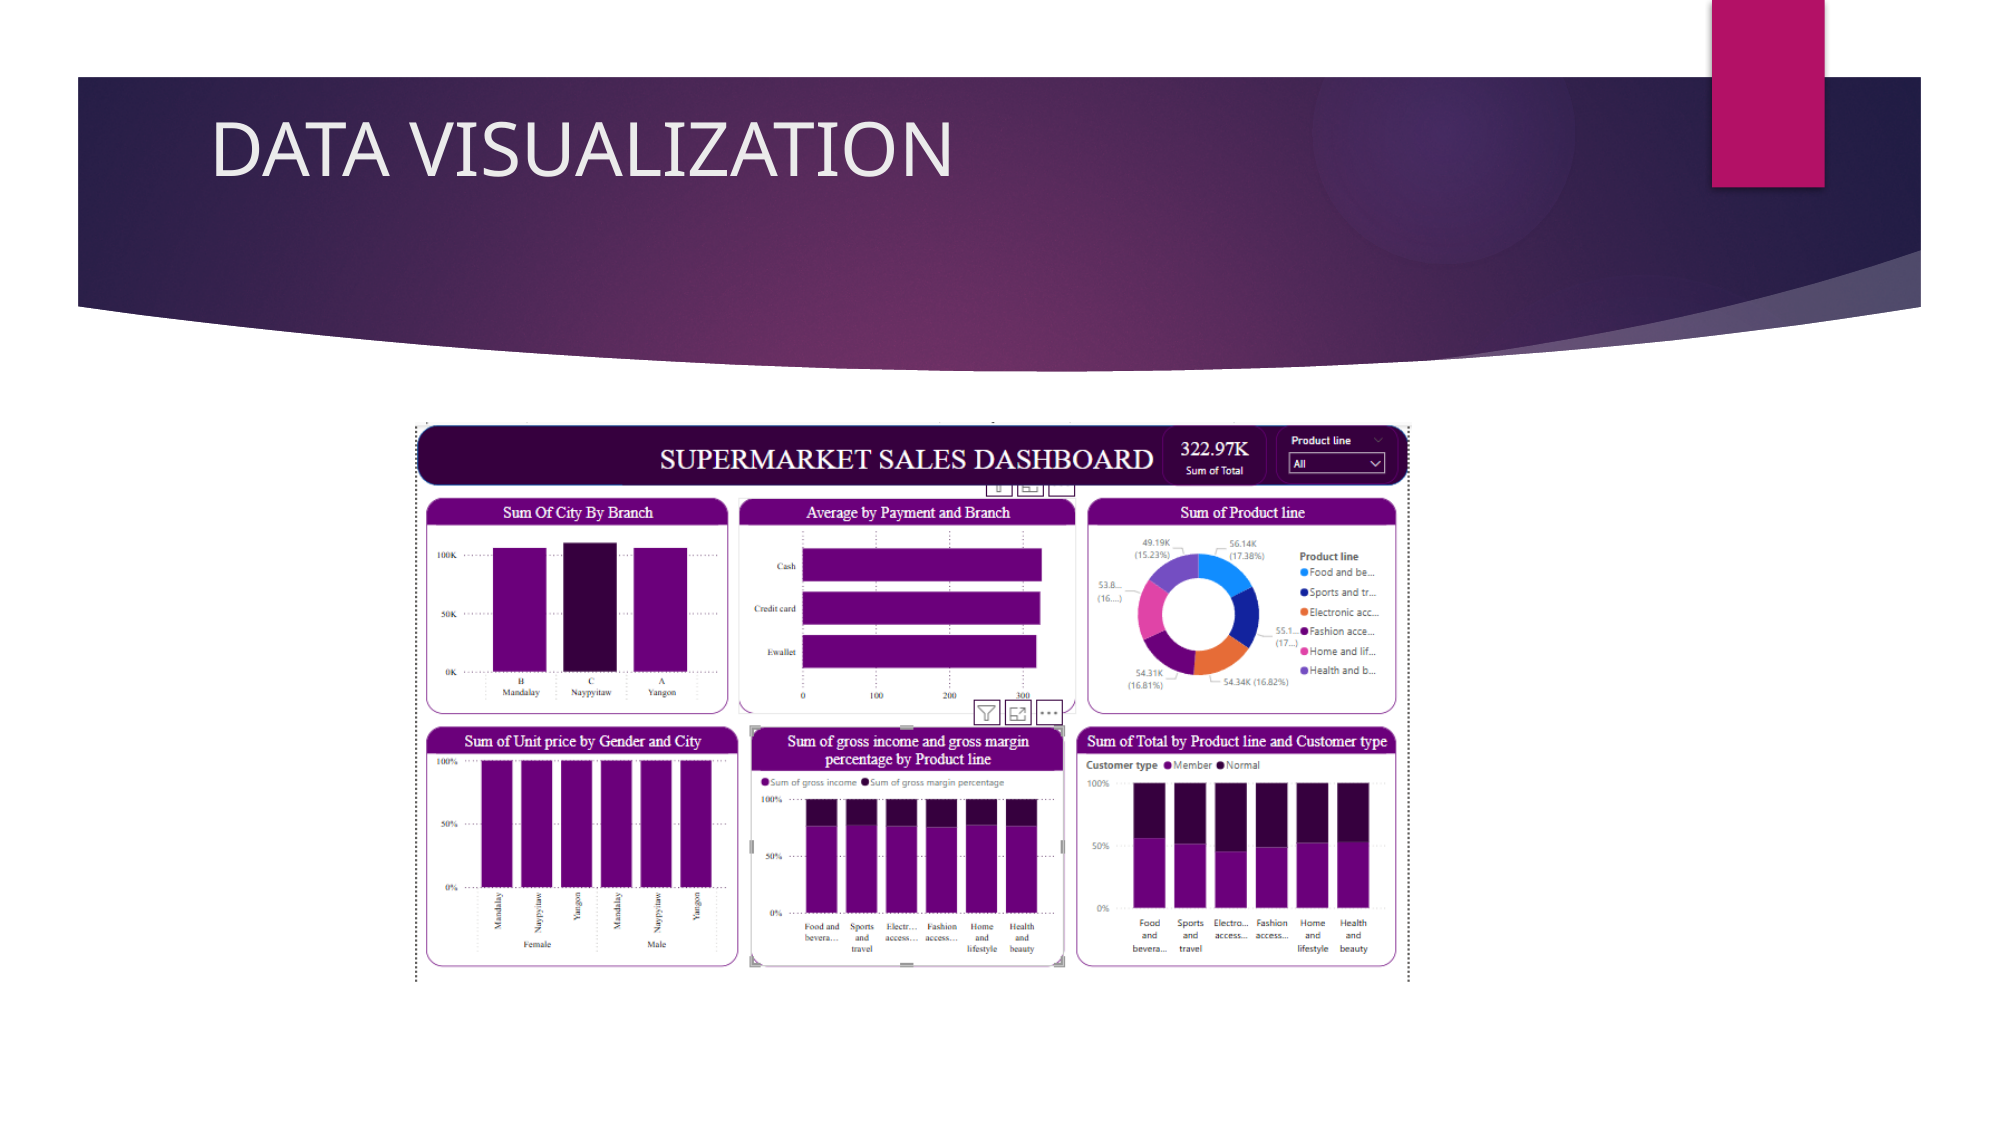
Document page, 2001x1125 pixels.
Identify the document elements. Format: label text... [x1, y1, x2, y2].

title DATA VISUALIZATION [194, 142, 1632, 241]
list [415, 421, 1412, 983]
